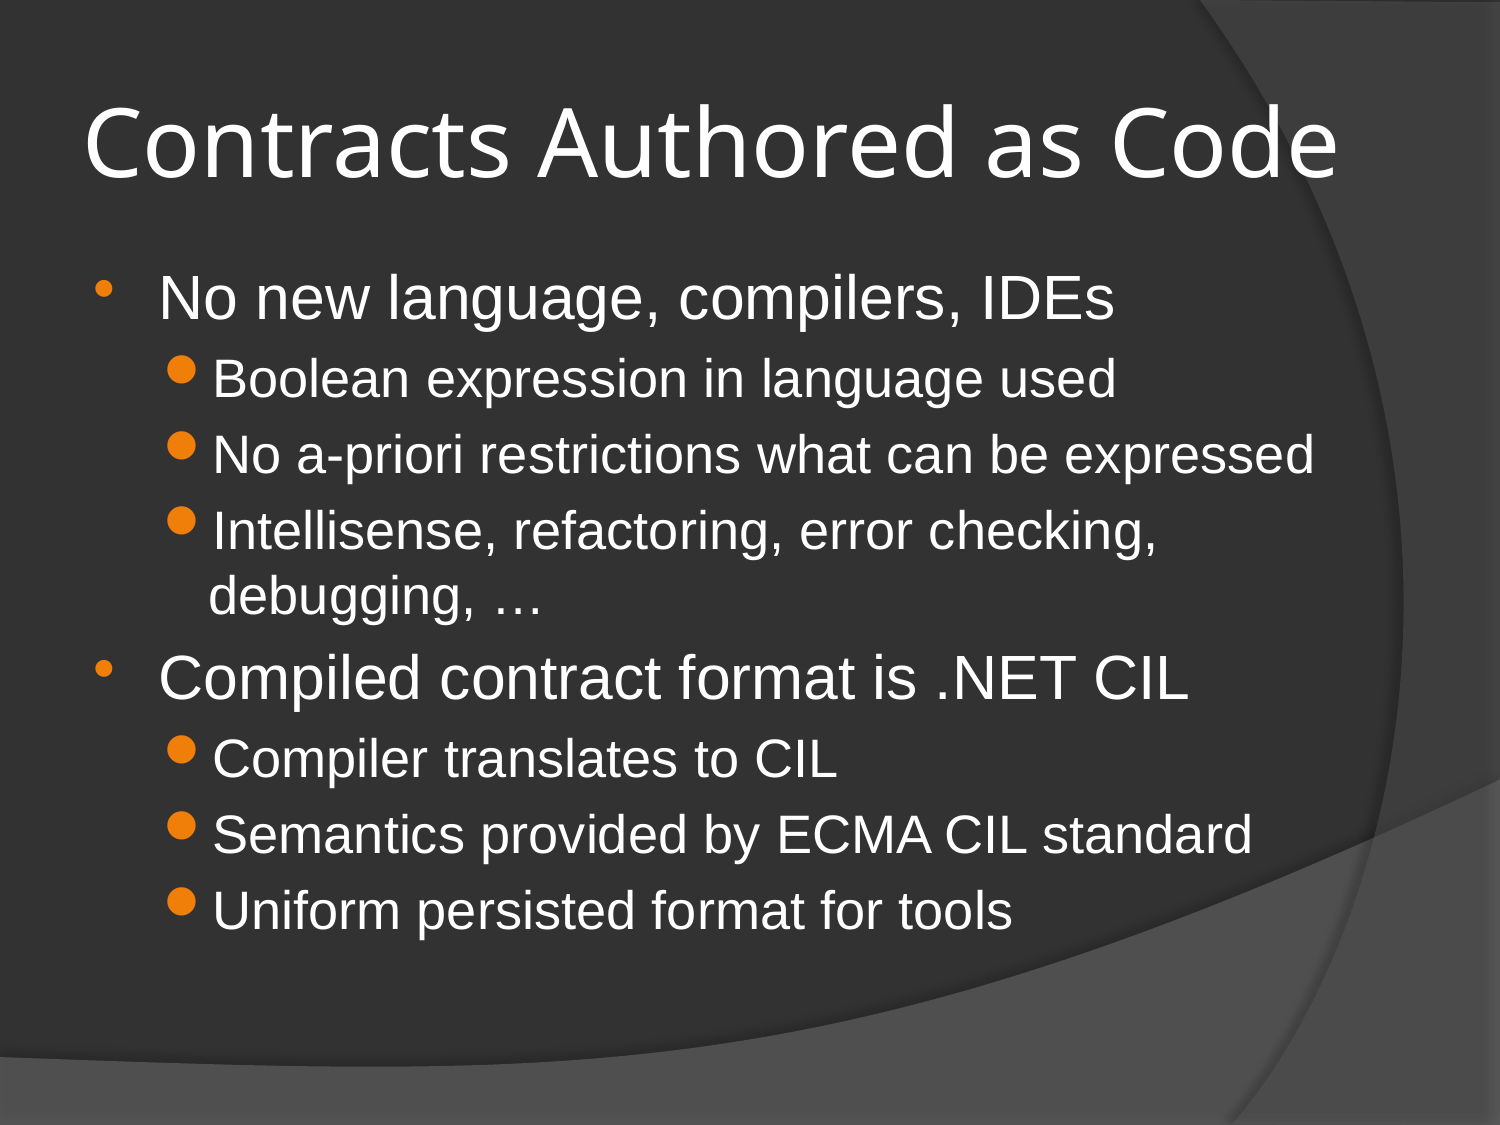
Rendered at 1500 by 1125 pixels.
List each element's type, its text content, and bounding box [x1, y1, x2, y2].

title Contracts Authored as Code [75, 45, 1413, 233]
list No new language, compilers, IDEs Boolean expression in language used No a-priori restrictions what can be expressed Intellisense, refactoring, error checking, debugging, … Compiled contract format is .NET CIL Compiler translates to CIL Semantics provided by ECMA CIL standard Uniform persisted format for tools [75, 249, 1450, 1088]
